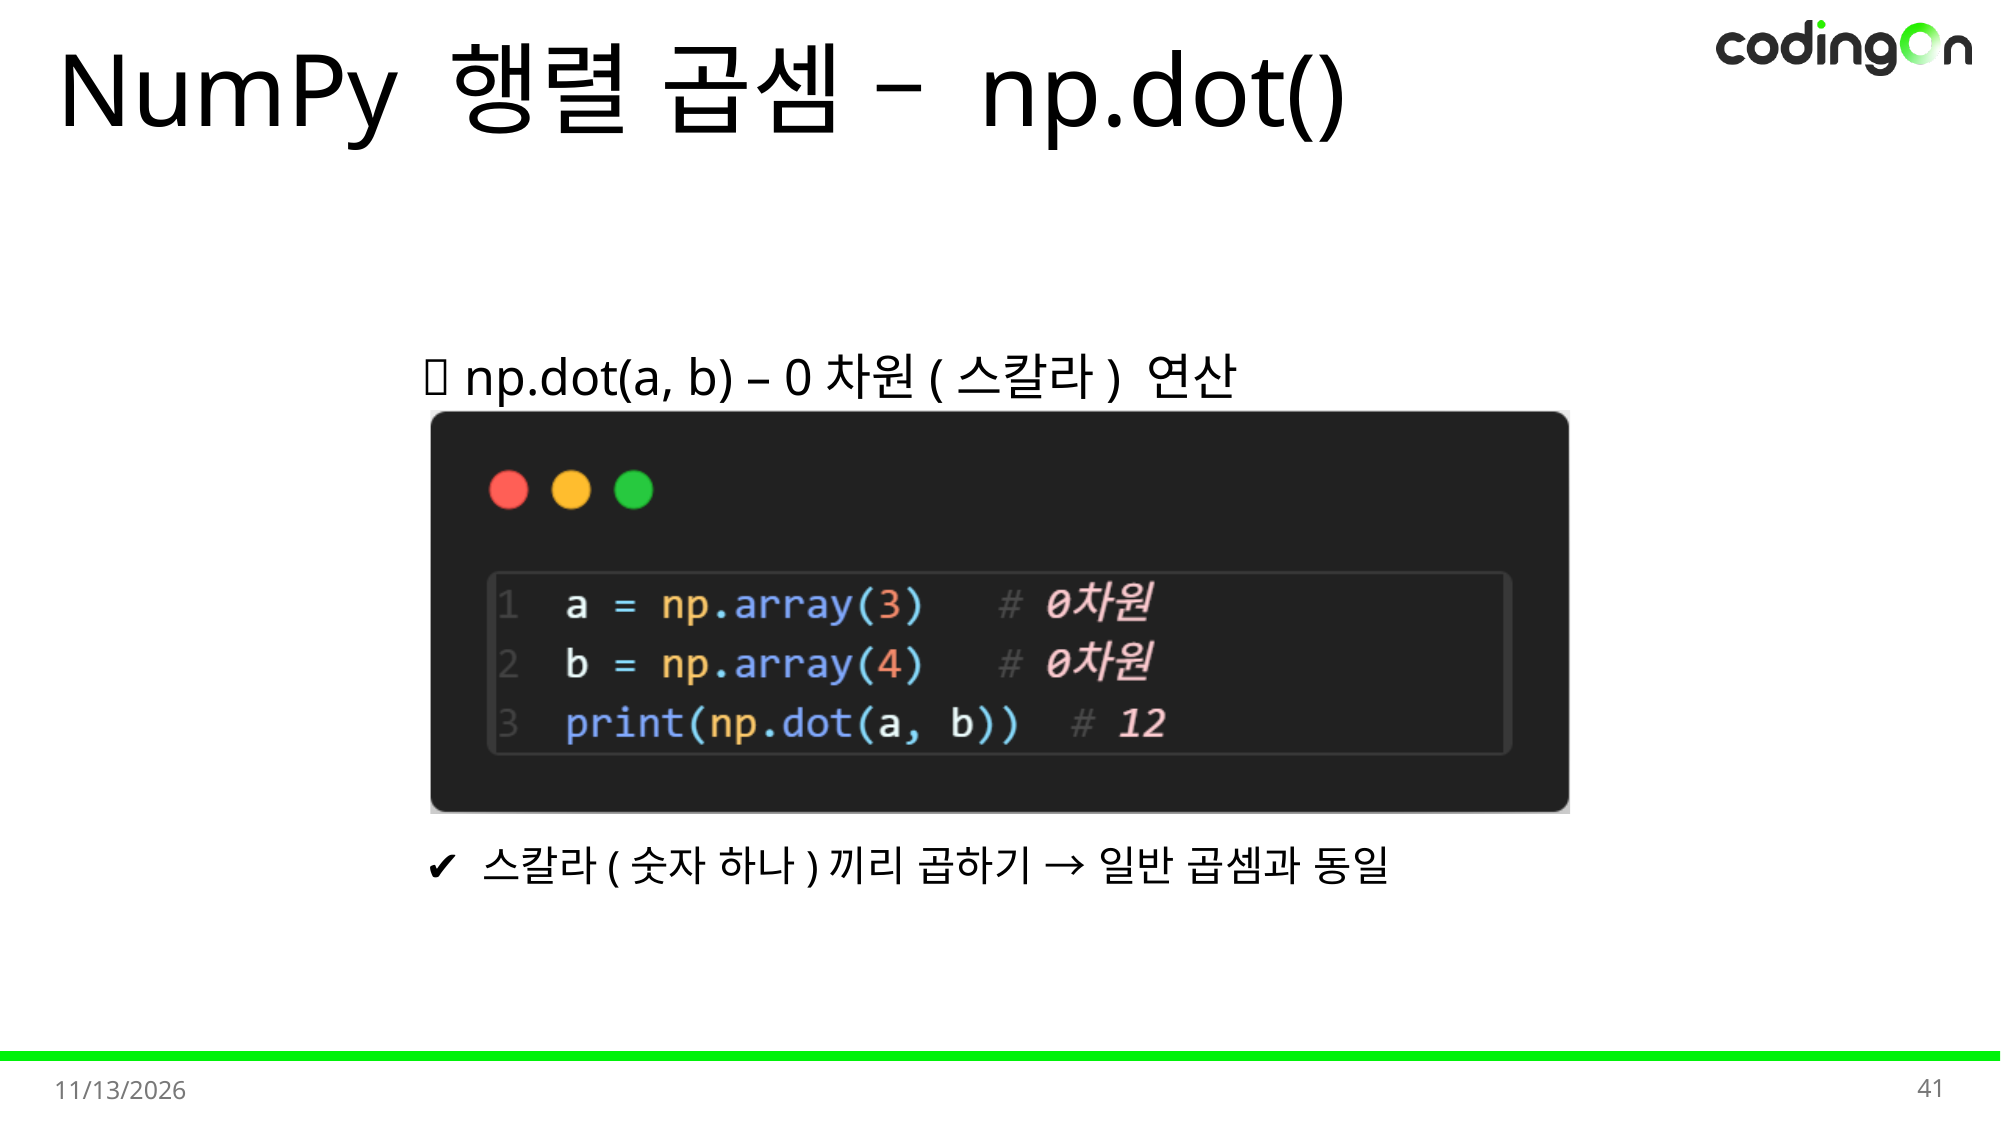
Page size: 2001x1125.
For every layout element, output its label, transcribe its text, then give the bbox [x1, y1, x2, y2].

text_box ✅ np.dot(a, b) – 0차원(스칼라) 연산 [406, 308, 1344, 416]
title NumPy 행렬 곱셈 – np.dot() [41, 0, 1767, 188]
text_box ✔️ 스칼라(숫자 하나)끼리 곱하기 → 일반 곱셈과 동일 [410, 807, 1414, 897]
picture [430, 410, 1571, 814]
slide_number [39, 1061, 490, 1122]
picture [1767, 20, 1972, 76]
slide_number 41 [1510, 1059, 1961, 1120]
